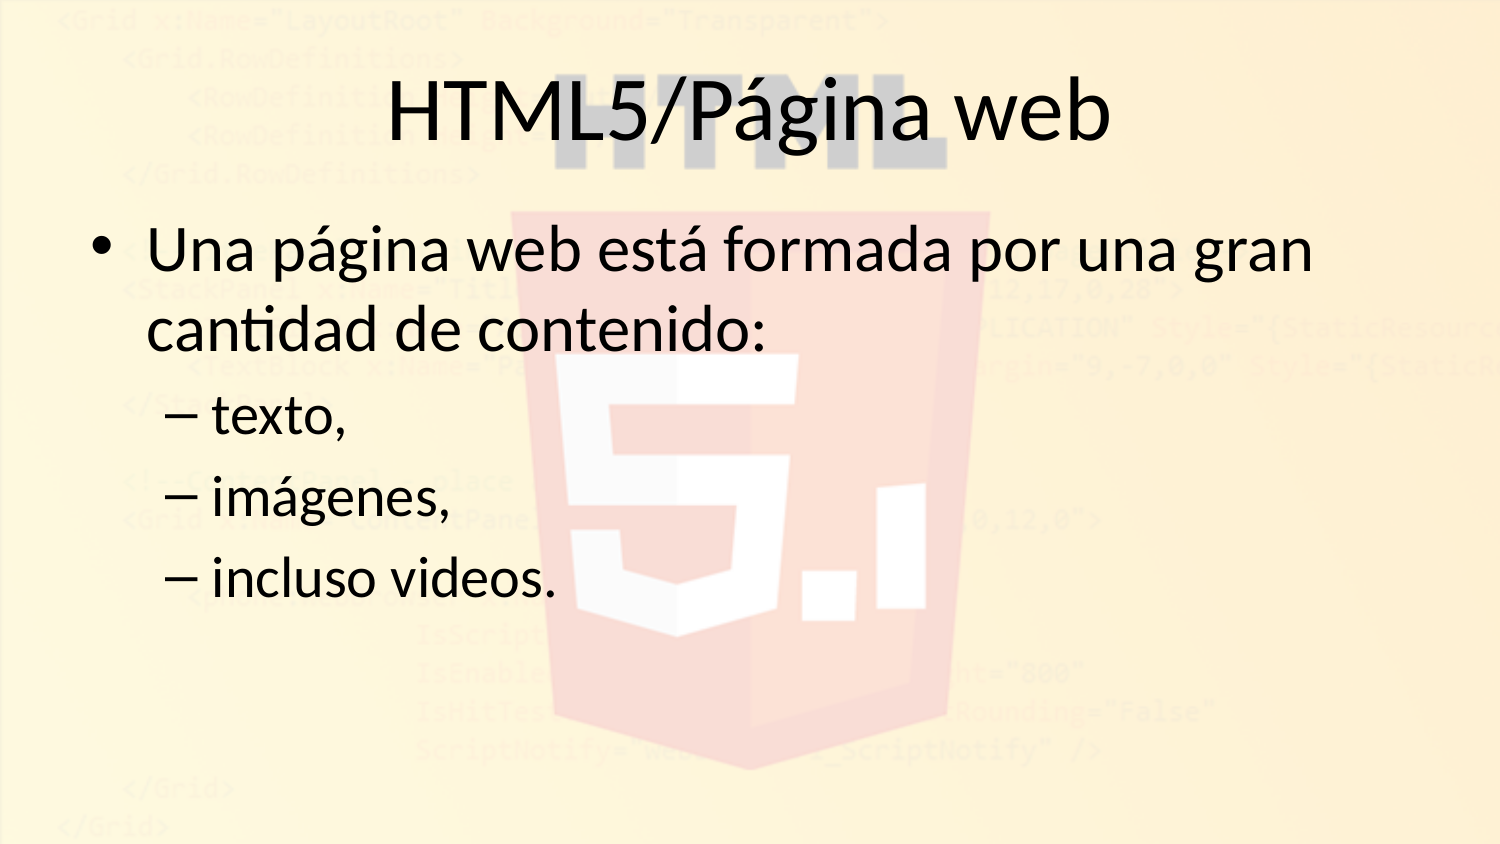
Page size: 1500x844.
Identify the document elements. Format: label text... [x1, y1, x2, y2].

list Una página web está formada por una gran cantidad de contenido: texto, imágenes, incluso videos. [75, 196, 1425, 754]
title HTML5/Página web [75, 33, 1425, 175]
